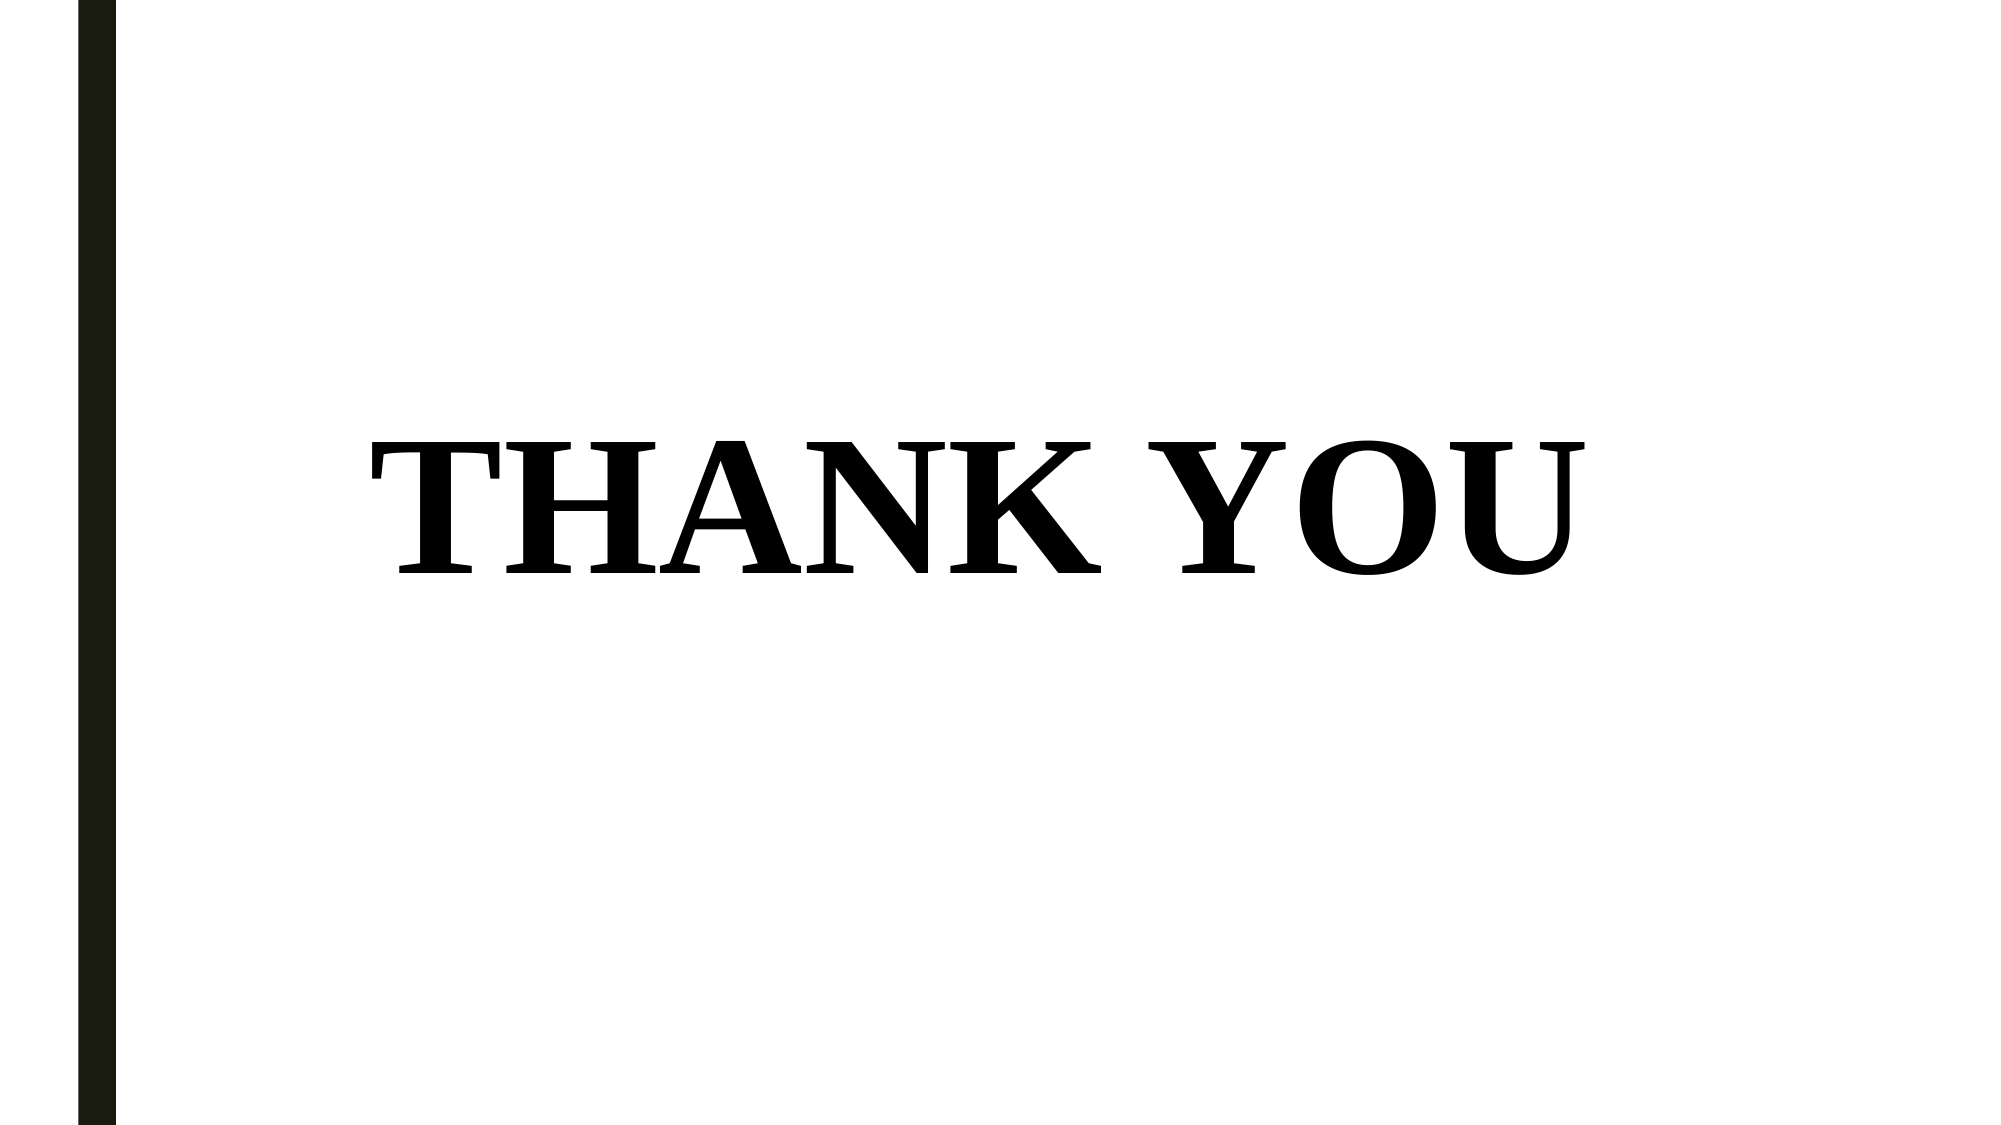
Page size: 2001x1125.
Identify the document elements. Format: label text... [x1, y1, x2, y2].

text_box THANK YOU [355, 365, 2000, 621]
